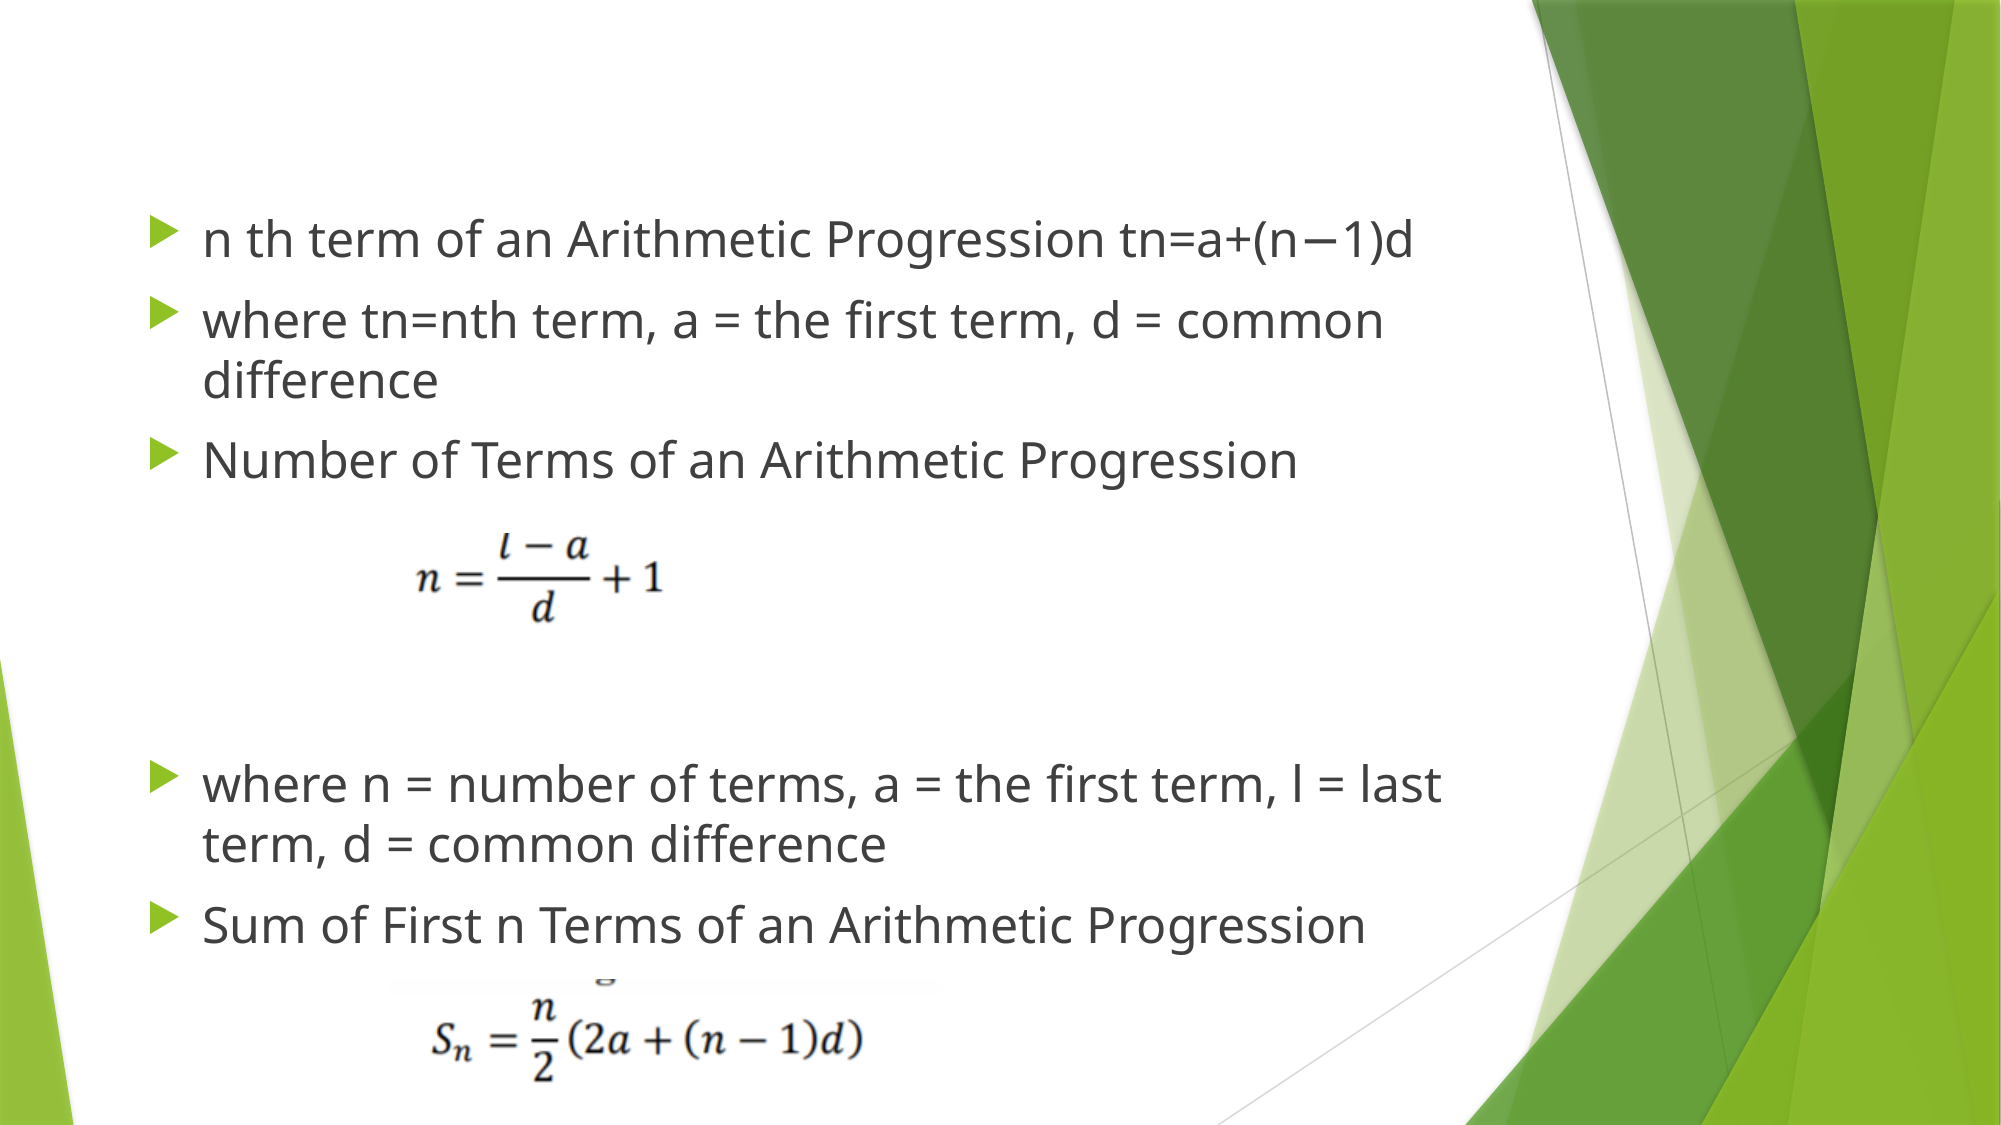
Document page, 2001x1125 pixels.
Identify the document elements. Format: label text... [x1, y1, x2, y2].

picture [389, 979, 944, 1125]
picture [289, 533, 698, 671]
list n th term of an Arithmetic Progression tn=a+(n−1)d where tn=nth term, a = the first term, d = common difference Number of Terms of an Arithmetic Progression where n = number of terms, a = the first term, l = last term, d = common difference Sum of First n Terms of an Arithmetic Progression [131, 199, 1542, 837]
